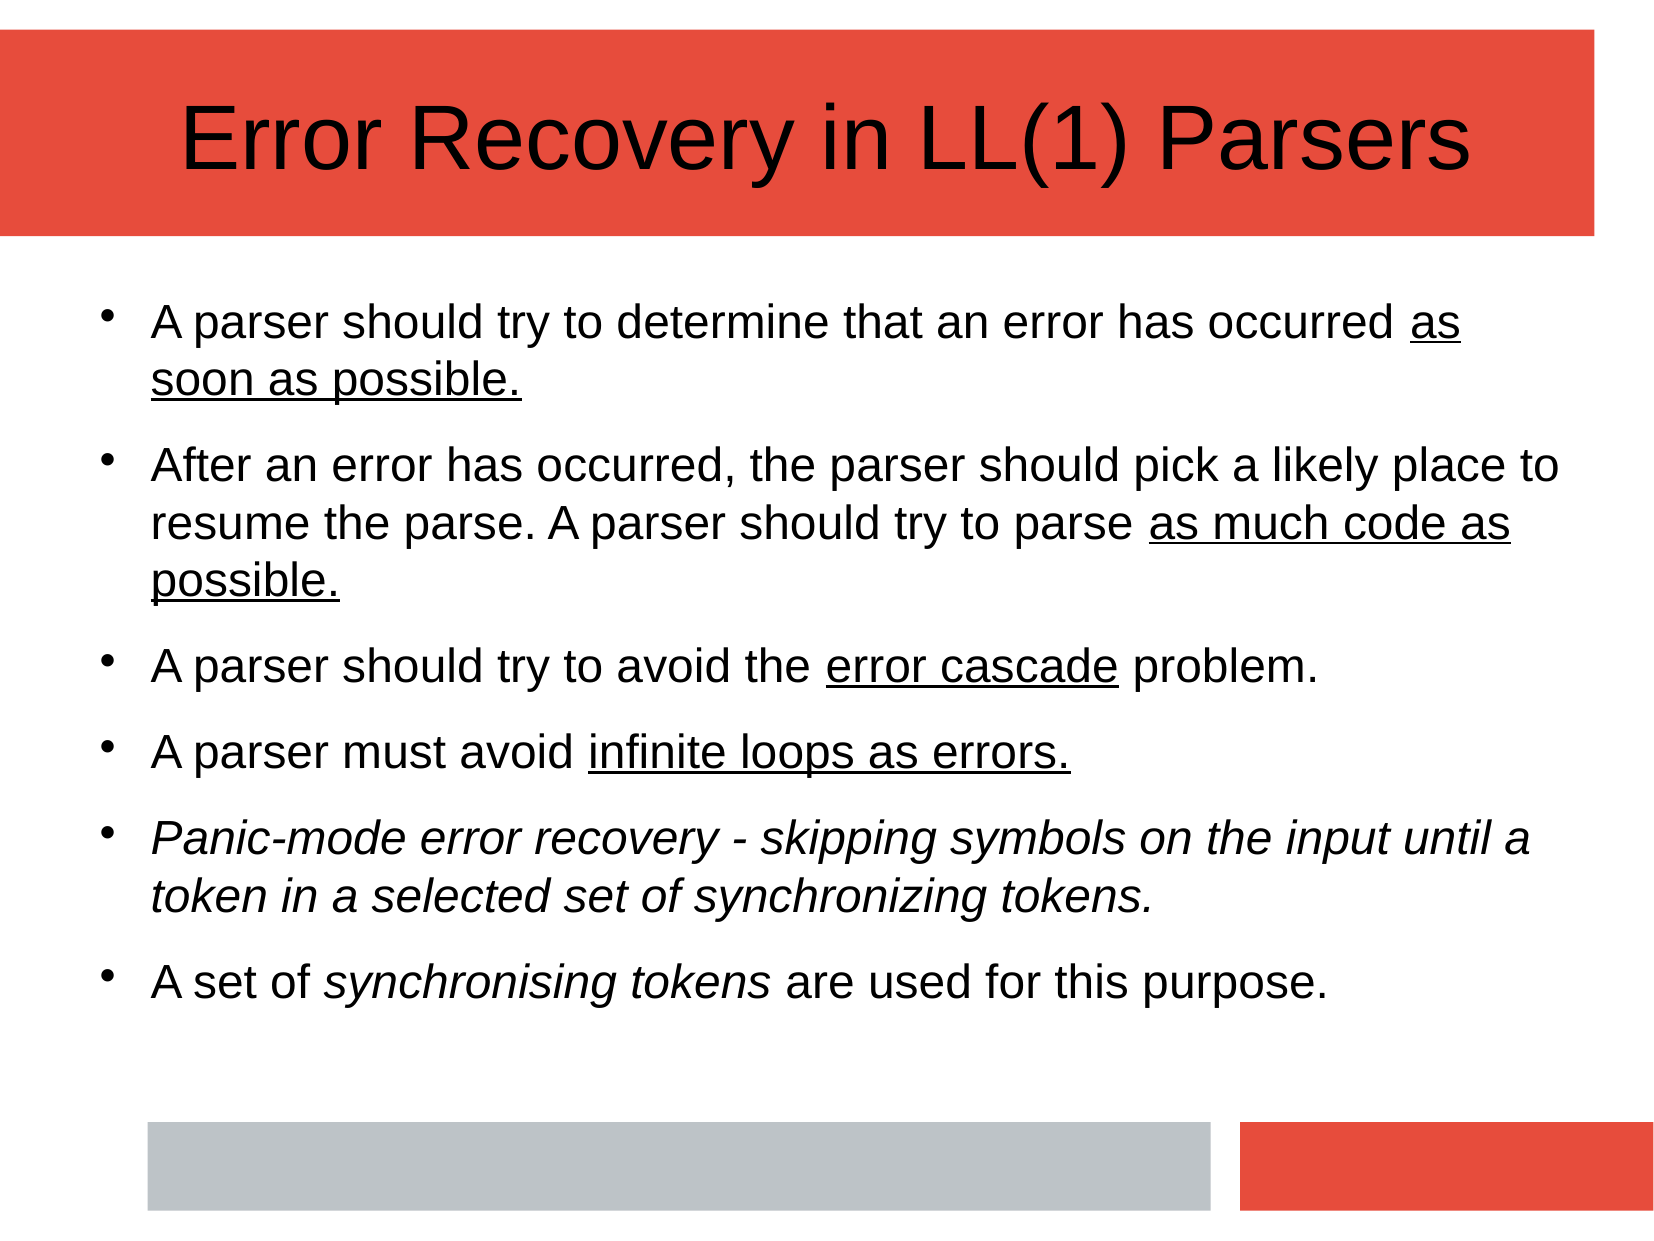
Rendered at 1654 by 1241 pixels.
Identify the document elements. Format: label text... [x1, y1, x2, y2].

text_box Error Recovery in LL(1) Parsers [59, 77, 1595, 188]
text_box A parser should try to determine that an error has occurred as soon as possible. After an error has occurred, the parser should pick a likely place to resume the parse. A parser should try to parse as much code as possible. A parser should try to avoid the error cascade problem. A parser must avoid infinite loops as errors. Panic-mode error recovery - skipping symbols on the input until a token in a selected set of synchronizing tokens. A set of synchronising tokens are used for this purpose. [82, 290, 1571, 1010]
